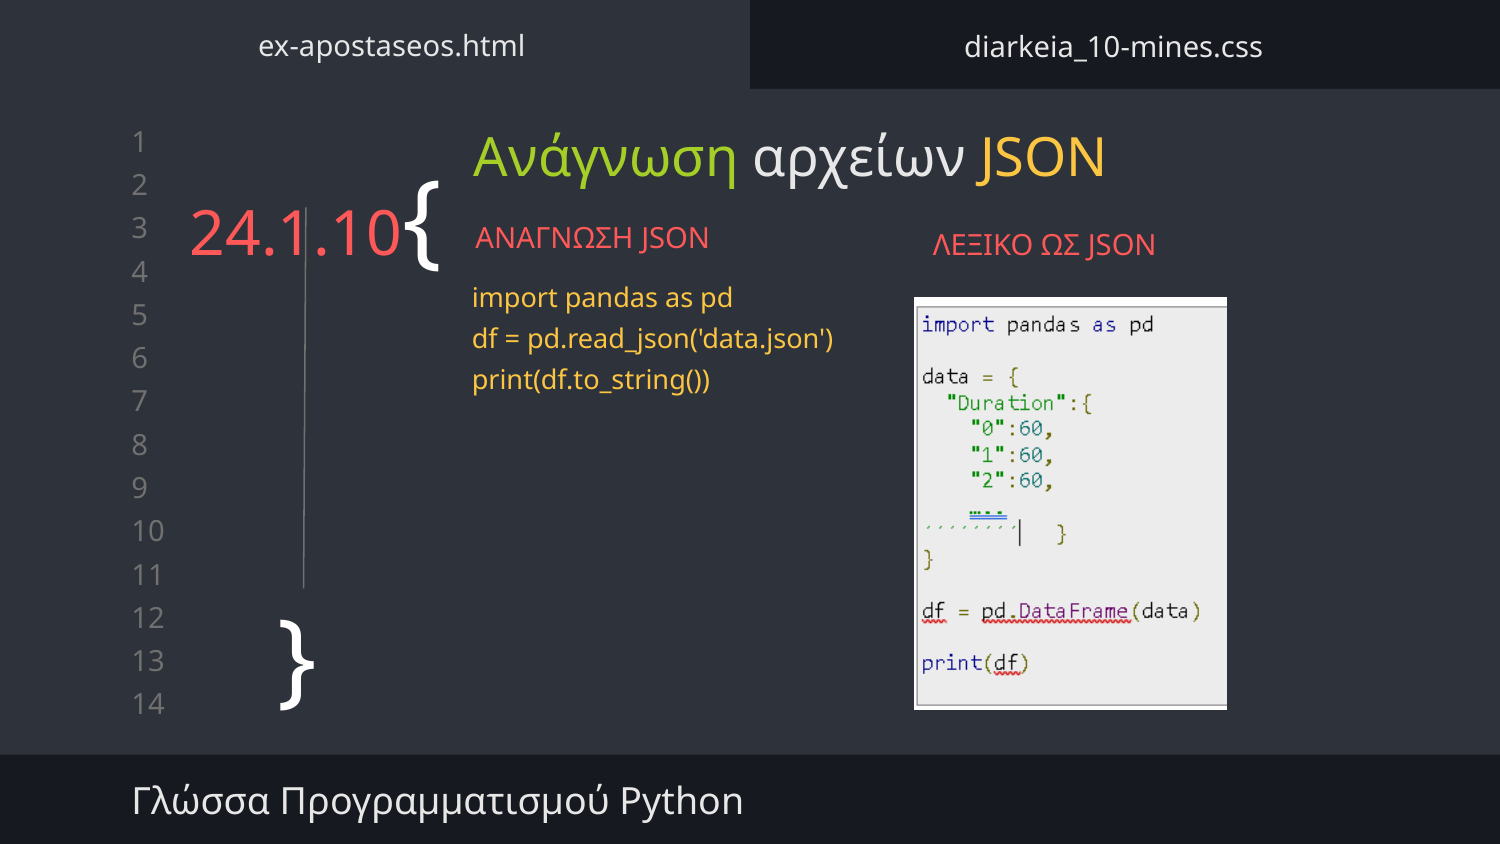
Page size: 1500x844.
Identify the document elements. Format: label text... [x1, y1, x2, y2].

title Ανάγνωση αρχείων JSON [459, 111, 1442, 199]
title 24.1.10{ [161, 123, 470, 305]
text_box } [262, 588, 346, 717]
subtitle import pandas as pd df = pd.read_json('data.json') print(df.to_string()) [456, 304, 909, 453]
subtitle Γλώσσα Προγραμματισμού Python [116, 770, 915, 829]
text_box ΑΝΑΓΝΩΣΗ JSON [460, 204, 816, 264]
picture [914, 296, 1228, 710]
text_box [303, 207, 307, 589]
subtitle diarkeia_10-mines.css [738, 16, 1489, 75]
subtitle ex-apostaseos.html [16, 15, 767, 74]
text_box ΛΕΞΙΚΟ ΩΣ JSON [918, 211, 1274, 271]
